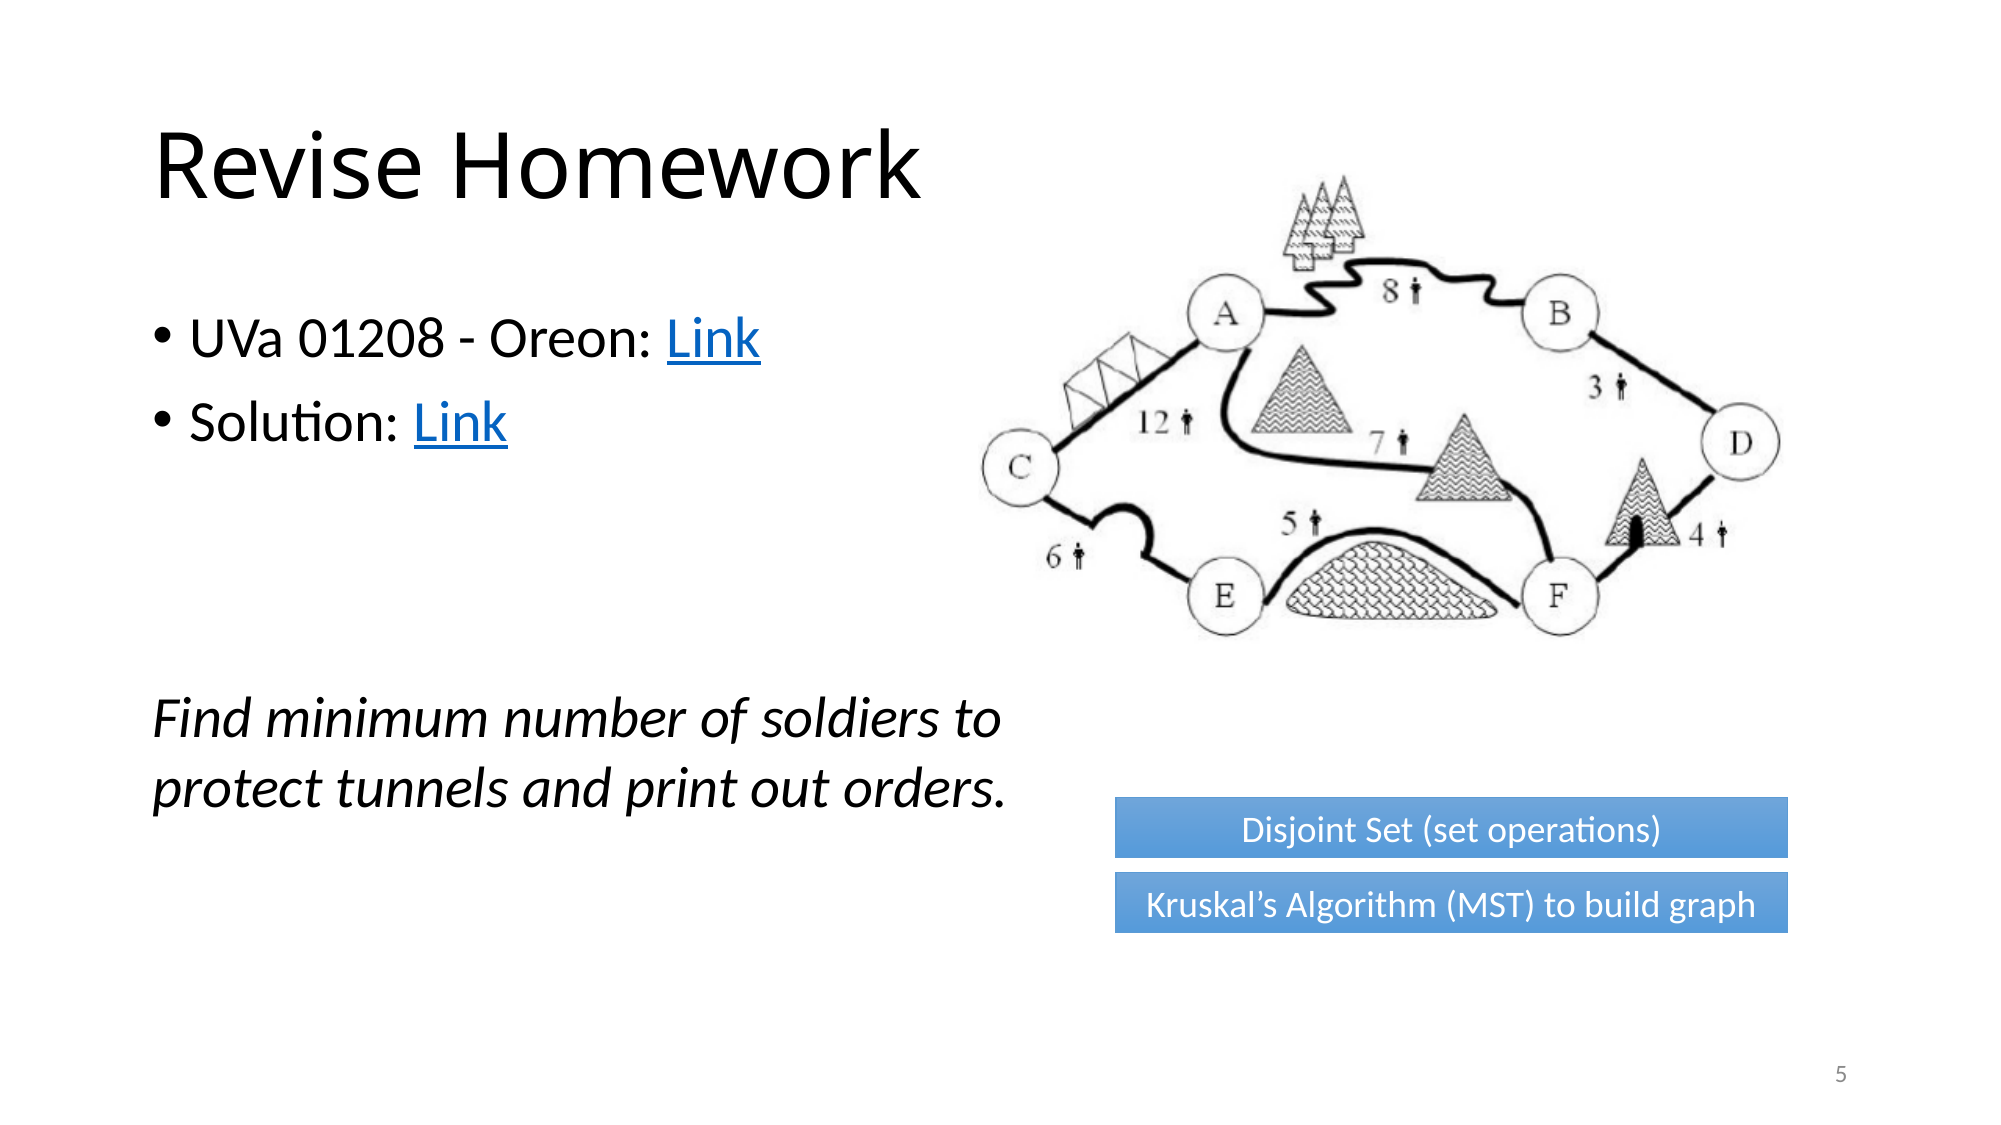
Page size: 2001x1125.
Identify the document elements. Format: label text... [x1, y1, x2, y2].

picture [977, 171, 1804, 656]
text_box Kruskal’s Algorithm (MST) to build graph [1115, 872, 1788, 933]
text_box Find minimum number of soldiers to protect tunnels and print out orders. [137, 671, 1063, 827]
text_box Disjoint Set (set operations) [1115, 797, 1788, 858]
slide_number 5 [1412, 1042, 1863, 1103]
title Revise Homework [137, 59, 1863, 278]
list UVa 01208 - Oreon: Link Solution: Link [137, 299, 1863, 1014]
